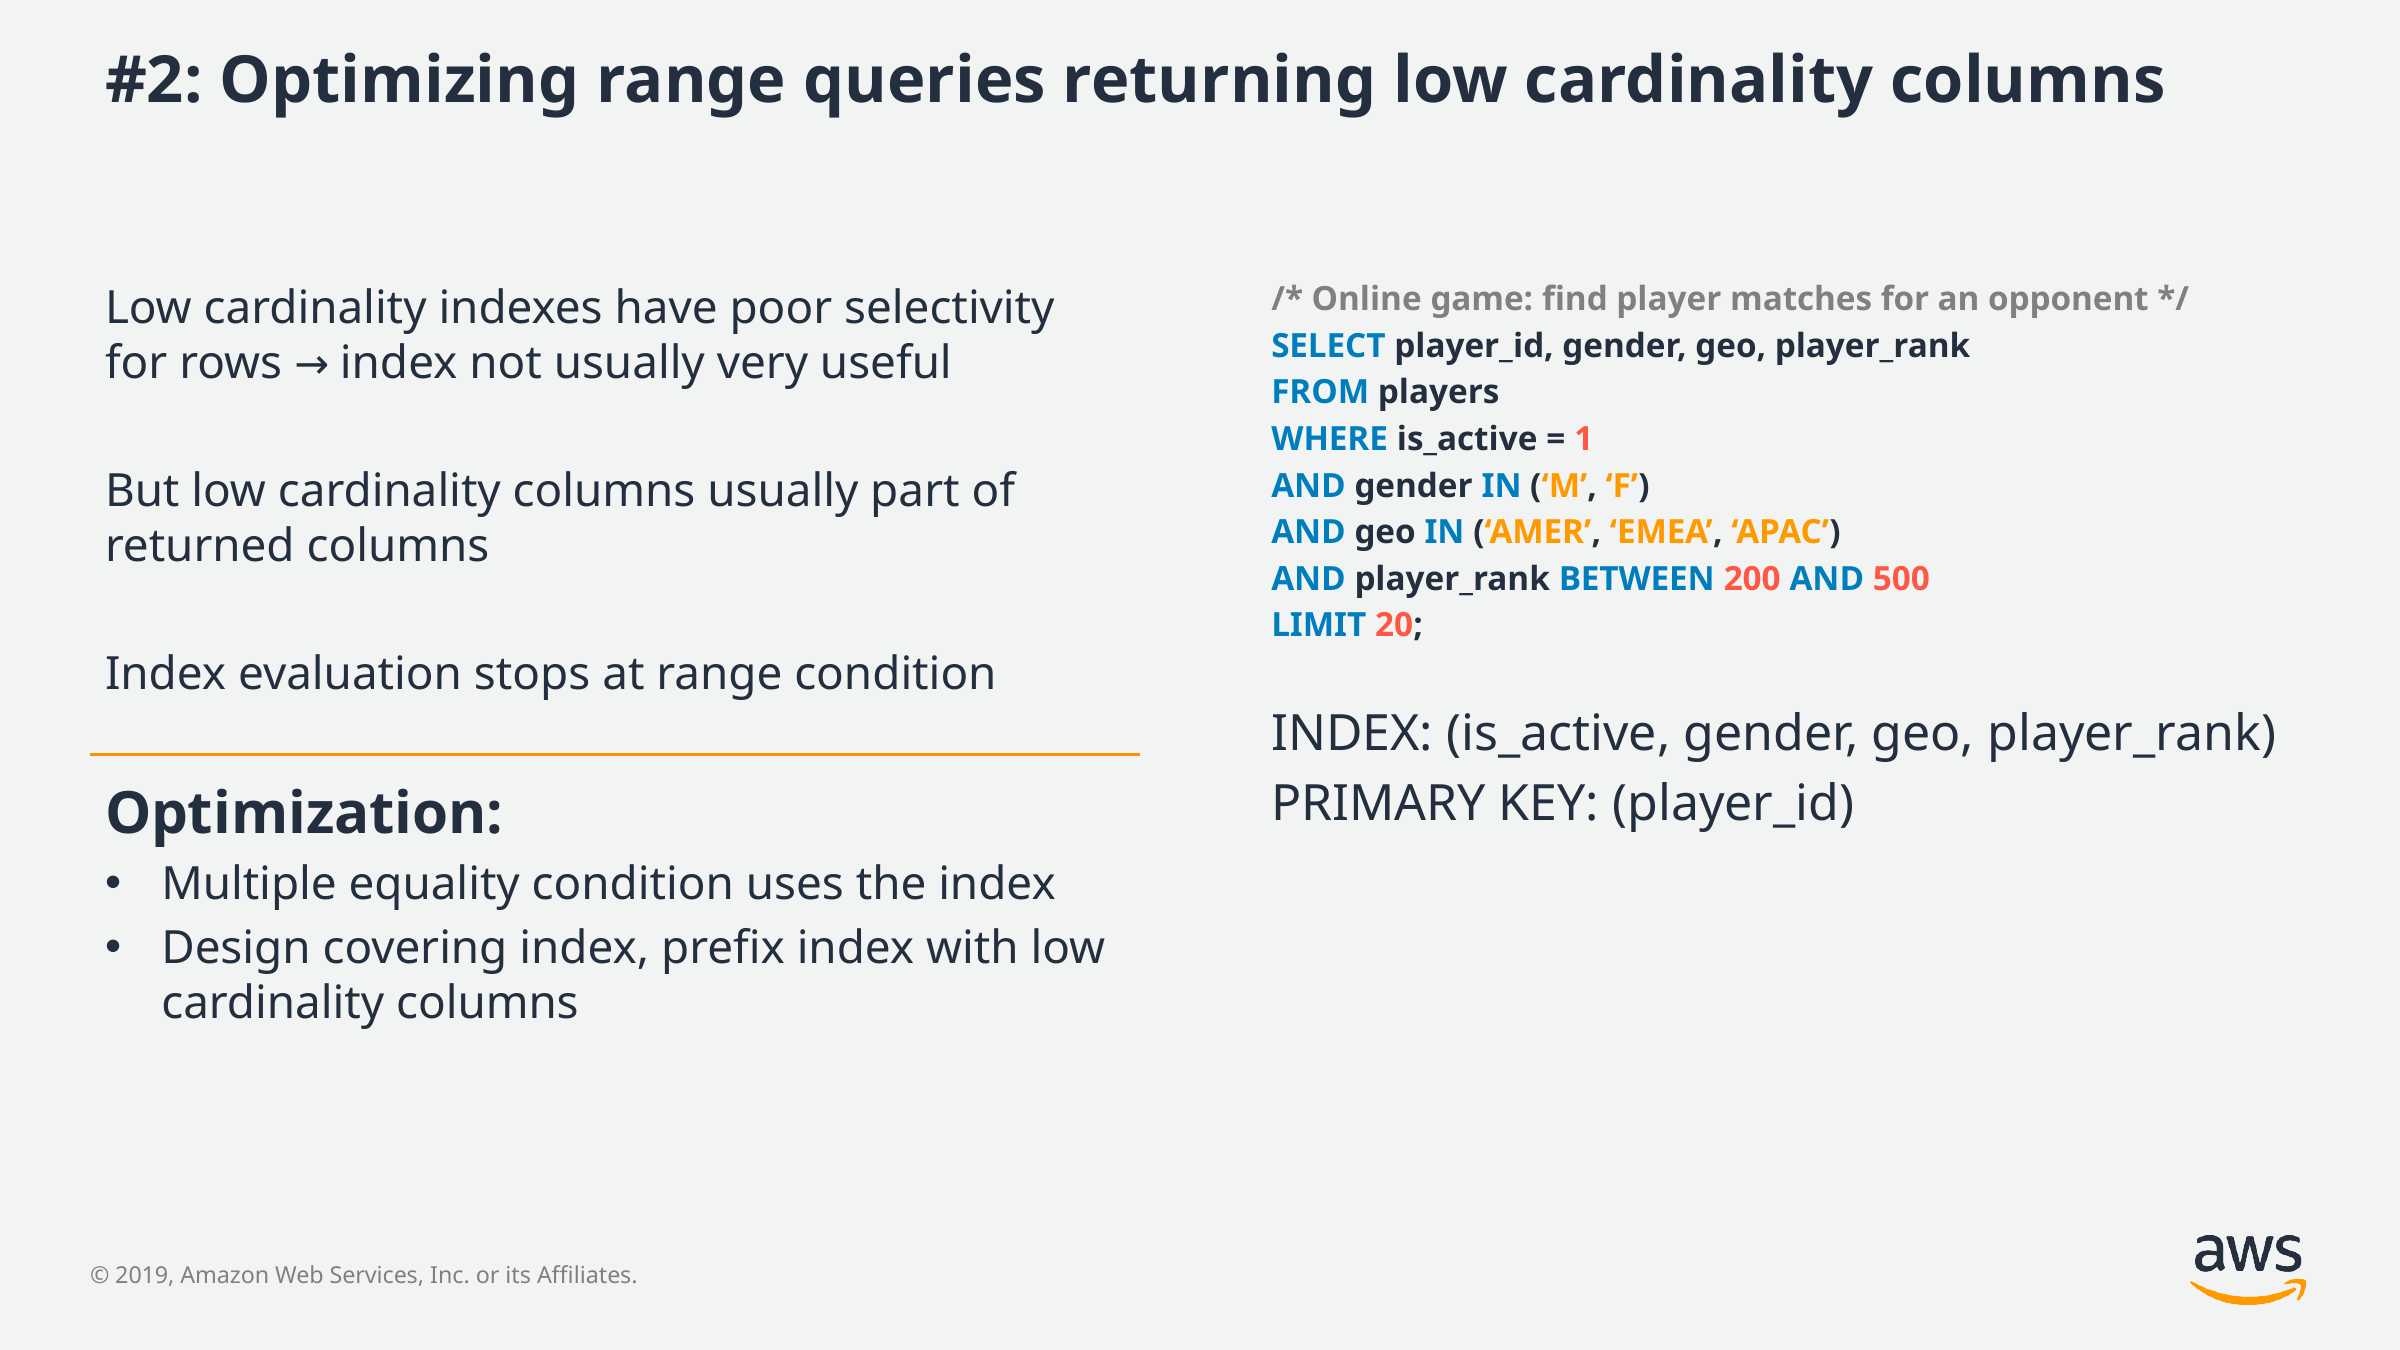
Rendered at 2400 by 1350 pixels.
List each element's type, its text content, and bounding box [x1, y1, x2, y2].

title #2: Optimizing range queries returning low cardinality columns [90, 30, 2307, 174]
list Low cardinality indexes have poor selectivity for rows → index not usually very useful But low cardinality columns usually part of returned columns Index evaluation stops at range condition Optimization: Multiple equality condition uses the index Design covering index, prefix index with low cardinality columns [90, 763, 1140, 1105]
list Low cardinality indexes have poor selectivity for rows → index not usually very useful But low cardinality columns usually part of returned columns Index evaluation stops at range condition Optimization: Multiple equality condition uses the index Design covering index, prefix index with low cardinality columns [90, 270, 1140, 753]
list /* Online game: find player matches for an opponent */ SELECT player_id, gender, geo, player_rank FROM players WHERE is_active = 1 AND gender IN (‘M’, ‘F’) AND geo IN (‘AMER’, ‘EMEA’, ‘APAC’) AND player_rank BETWEEN 200 AND 500 LIMIT 20; INDEX: (is_active, gender, geo, player_rank) PRIMARY KEY: (player_id) [1256, 270, 2307, 1105]
picture [2190, 1235, 2306, 1305]
